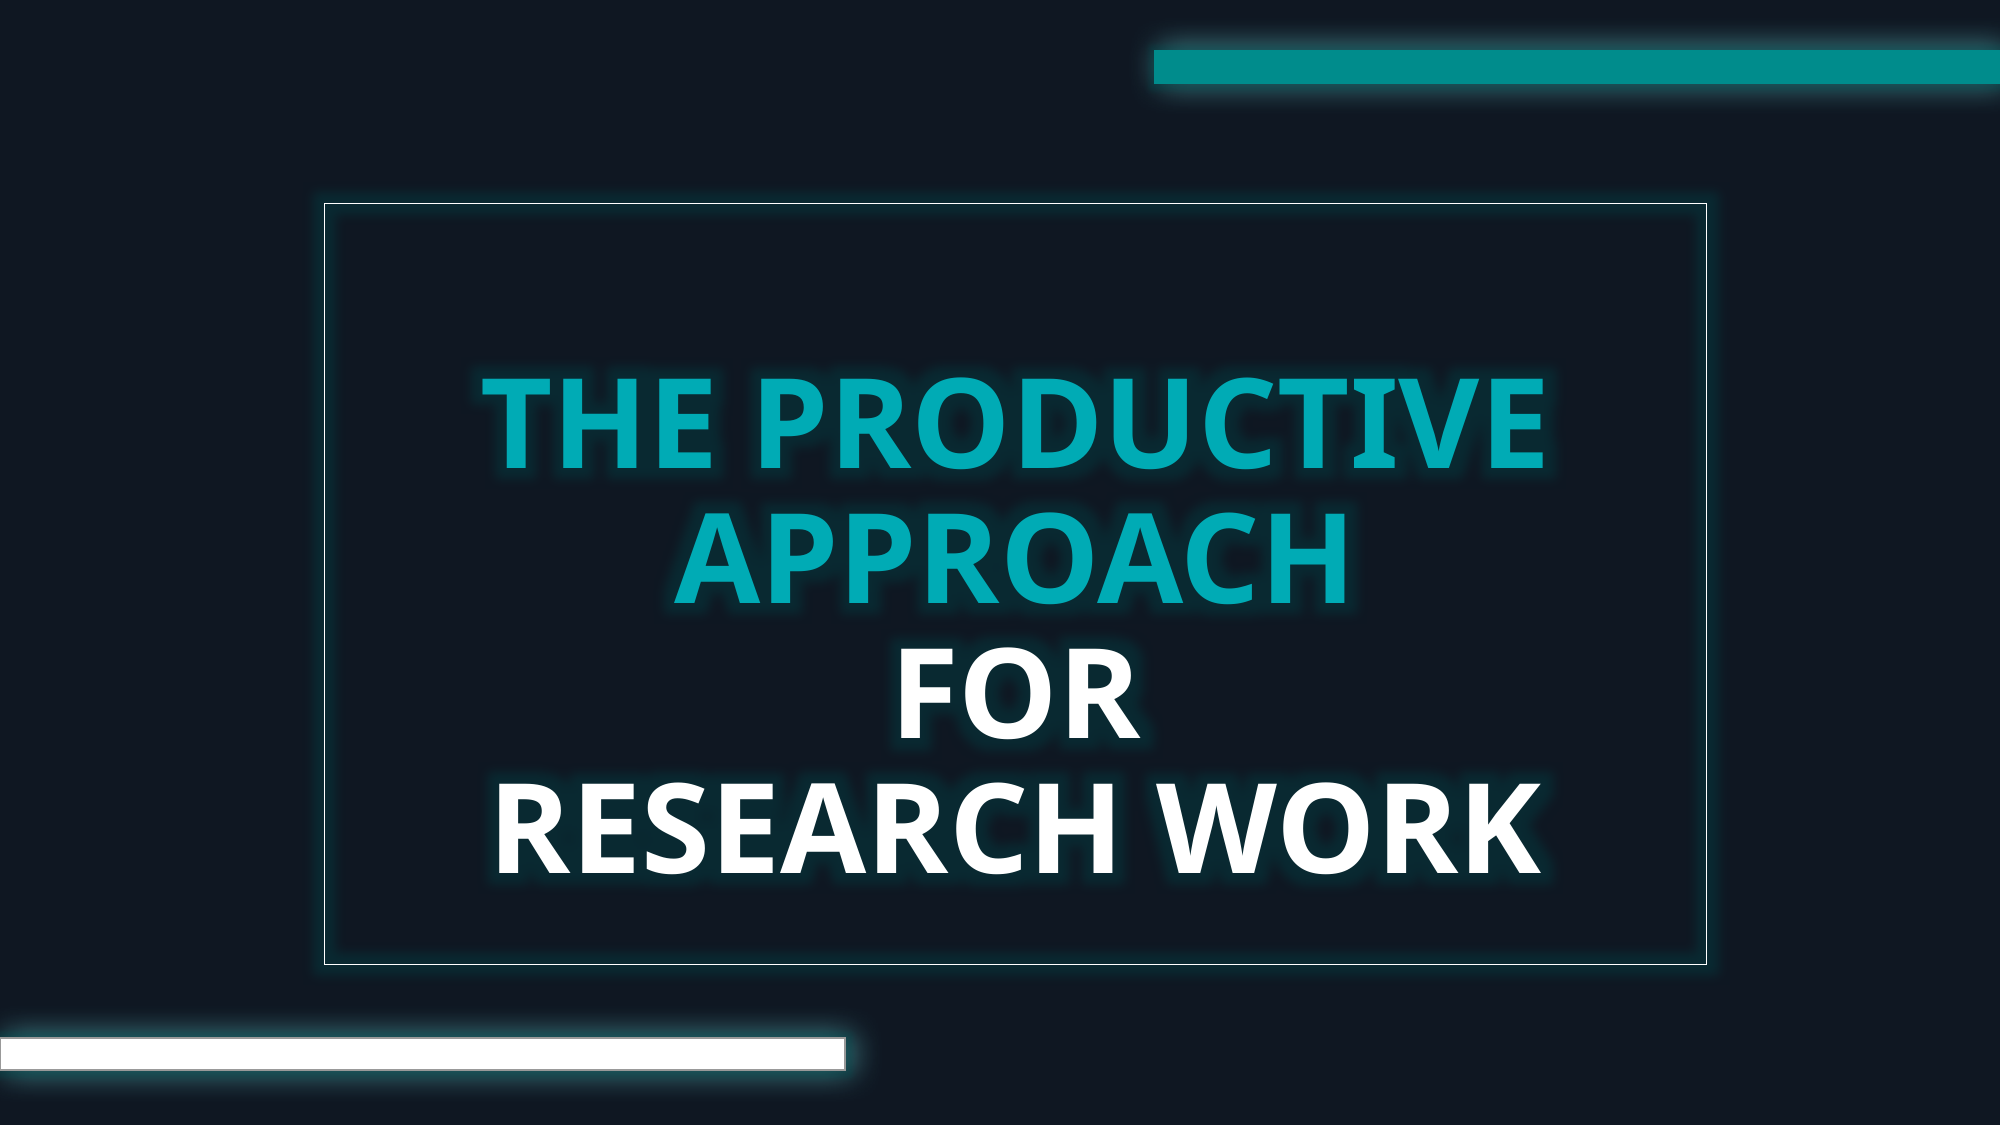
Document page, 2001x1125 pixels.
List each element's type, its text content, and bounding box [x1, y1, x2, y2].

text_box [1154, 50, 2000, 84]
text_box [0, 1037, 846, 1071]
text_box THE PRODUCTIVE APPROACH FOR RESEARCH WORK [324, 203, 1707, 965]
